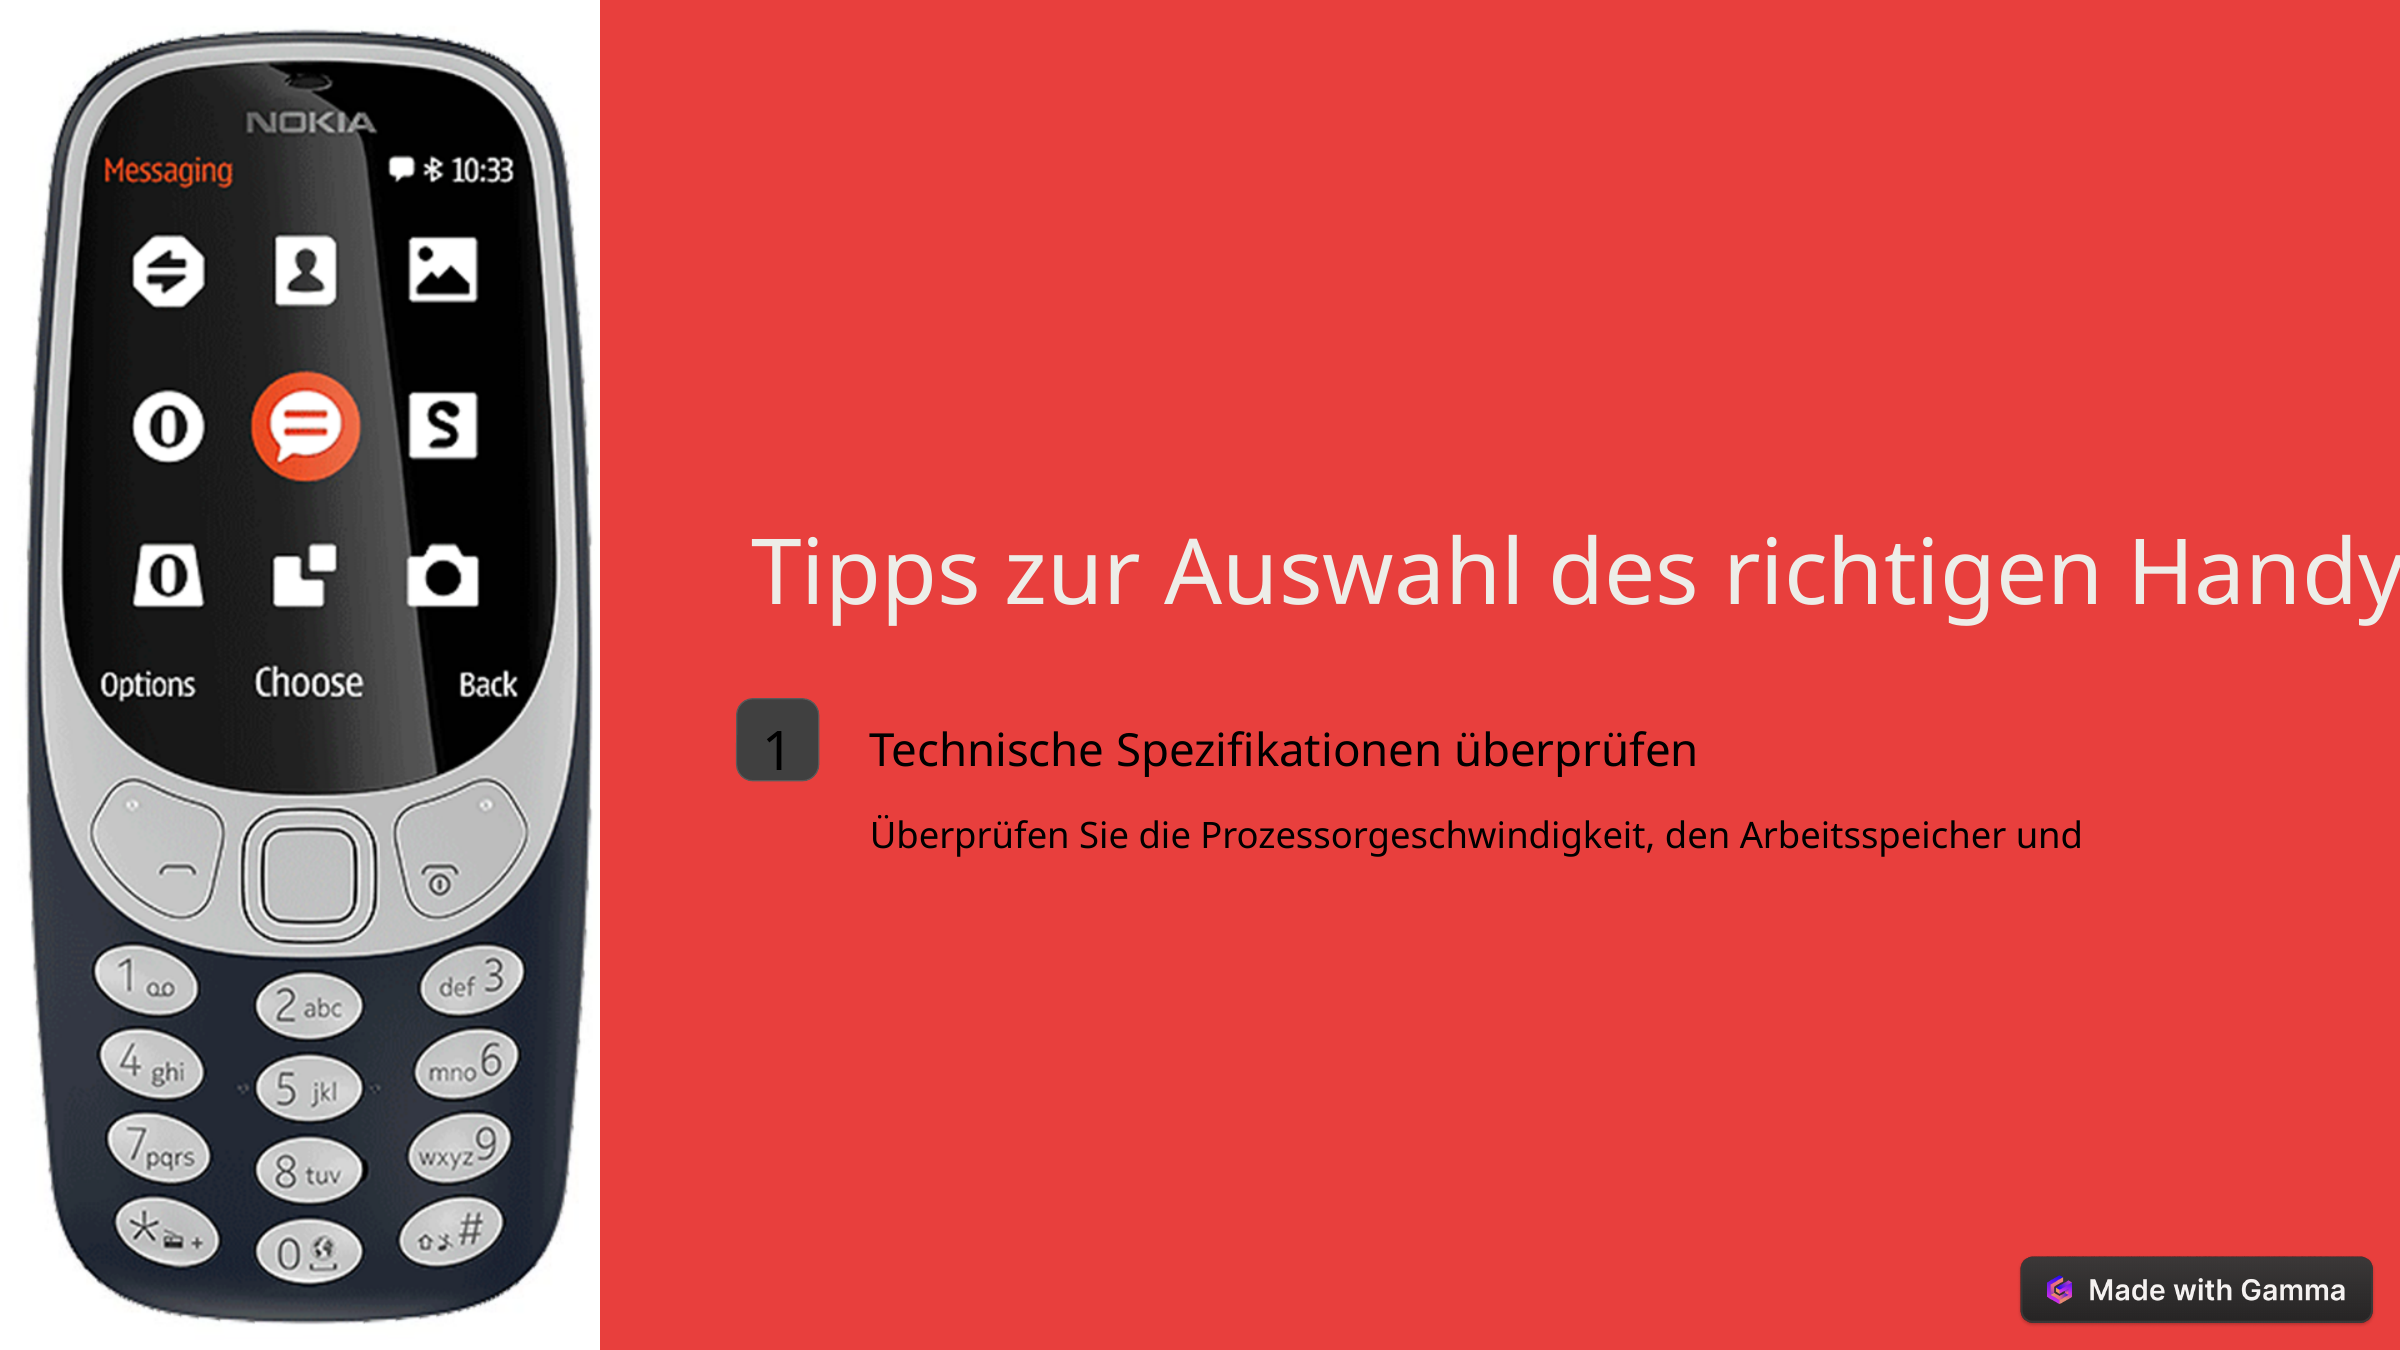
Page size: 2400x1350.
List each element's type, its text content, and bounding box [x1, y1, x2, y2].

text_box 1 [768, 705, 787, 774]
text_box Tipps zur Auswahl des richtigen Handys [736, 501, 2187, 616]
text_box [736, 698, 819, 781]
text_box [600, 0, 2400, 1350]
text_box Überprüfen Sie die Prozessorgeschwindigkeit, den Arbeitsspeicher und [855, 790, 2264, 849]
picture [2008, 1244, 2385, 1335]
picture [0, 0, 600, 1350]
text_box Technische Spezifikationen überprüfen [855, 711, 1566, 769]
